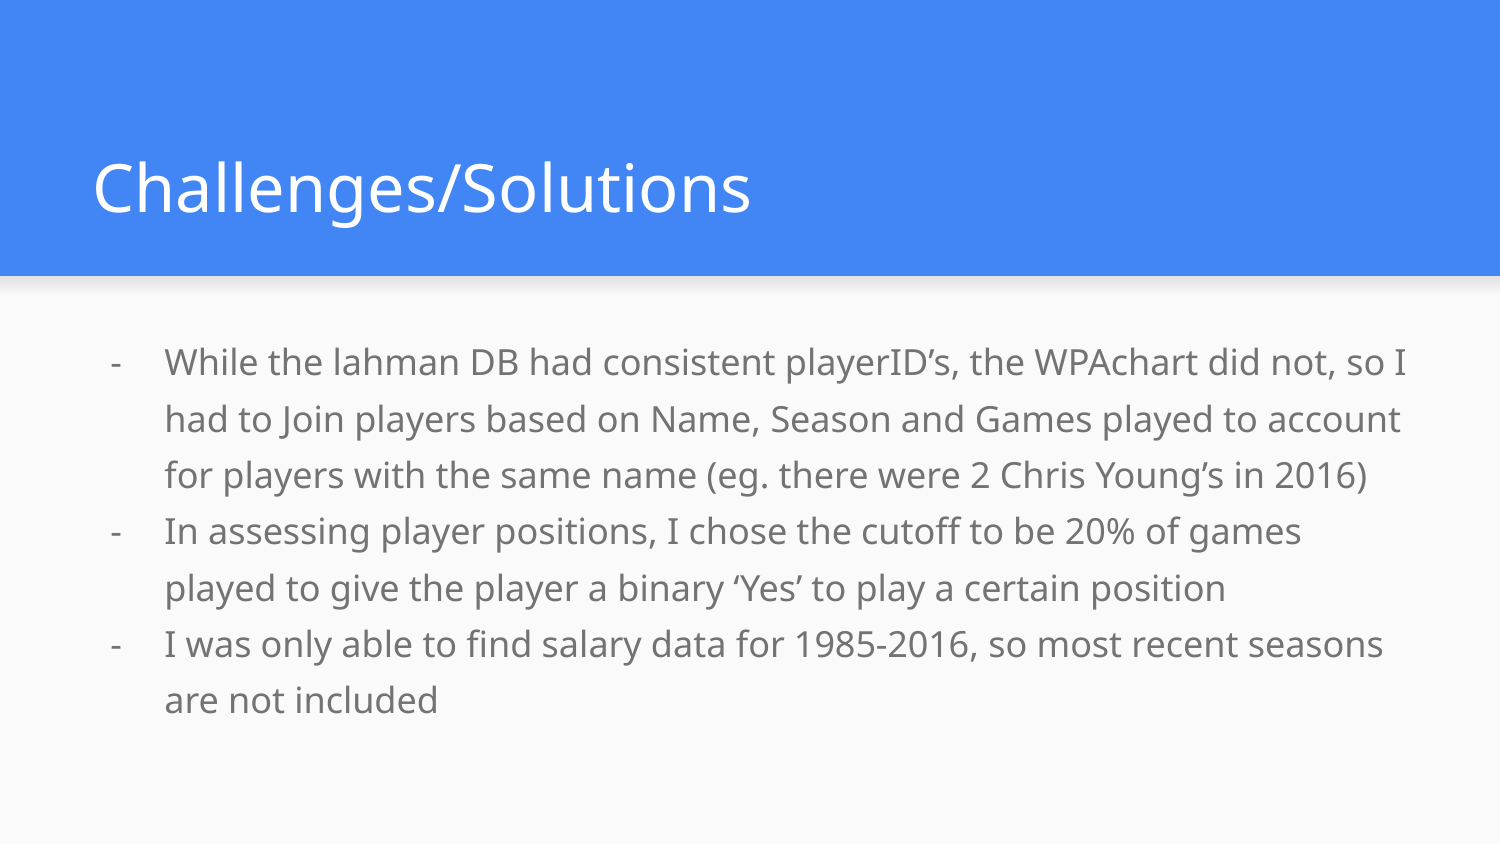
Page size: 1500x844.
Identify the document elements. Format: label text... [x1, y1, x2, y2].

list While the lahman DB had consistent playerID’s, the WPAchart did not, so I had to Join players based on Name, Season and Games played to account for players with the same name (eg. there were 2 Chris Young’s in 2016) In assessing player positions, I chose the cutoff to be 20% of games played to give the player a binary ‘Yes’ to play a certain position I was only able to find salary data for 1985-2016, so most recent seasons are not included [77, 314, 1427, 760]
title Challenges/Solutions [77, 121, 1427, 248]
